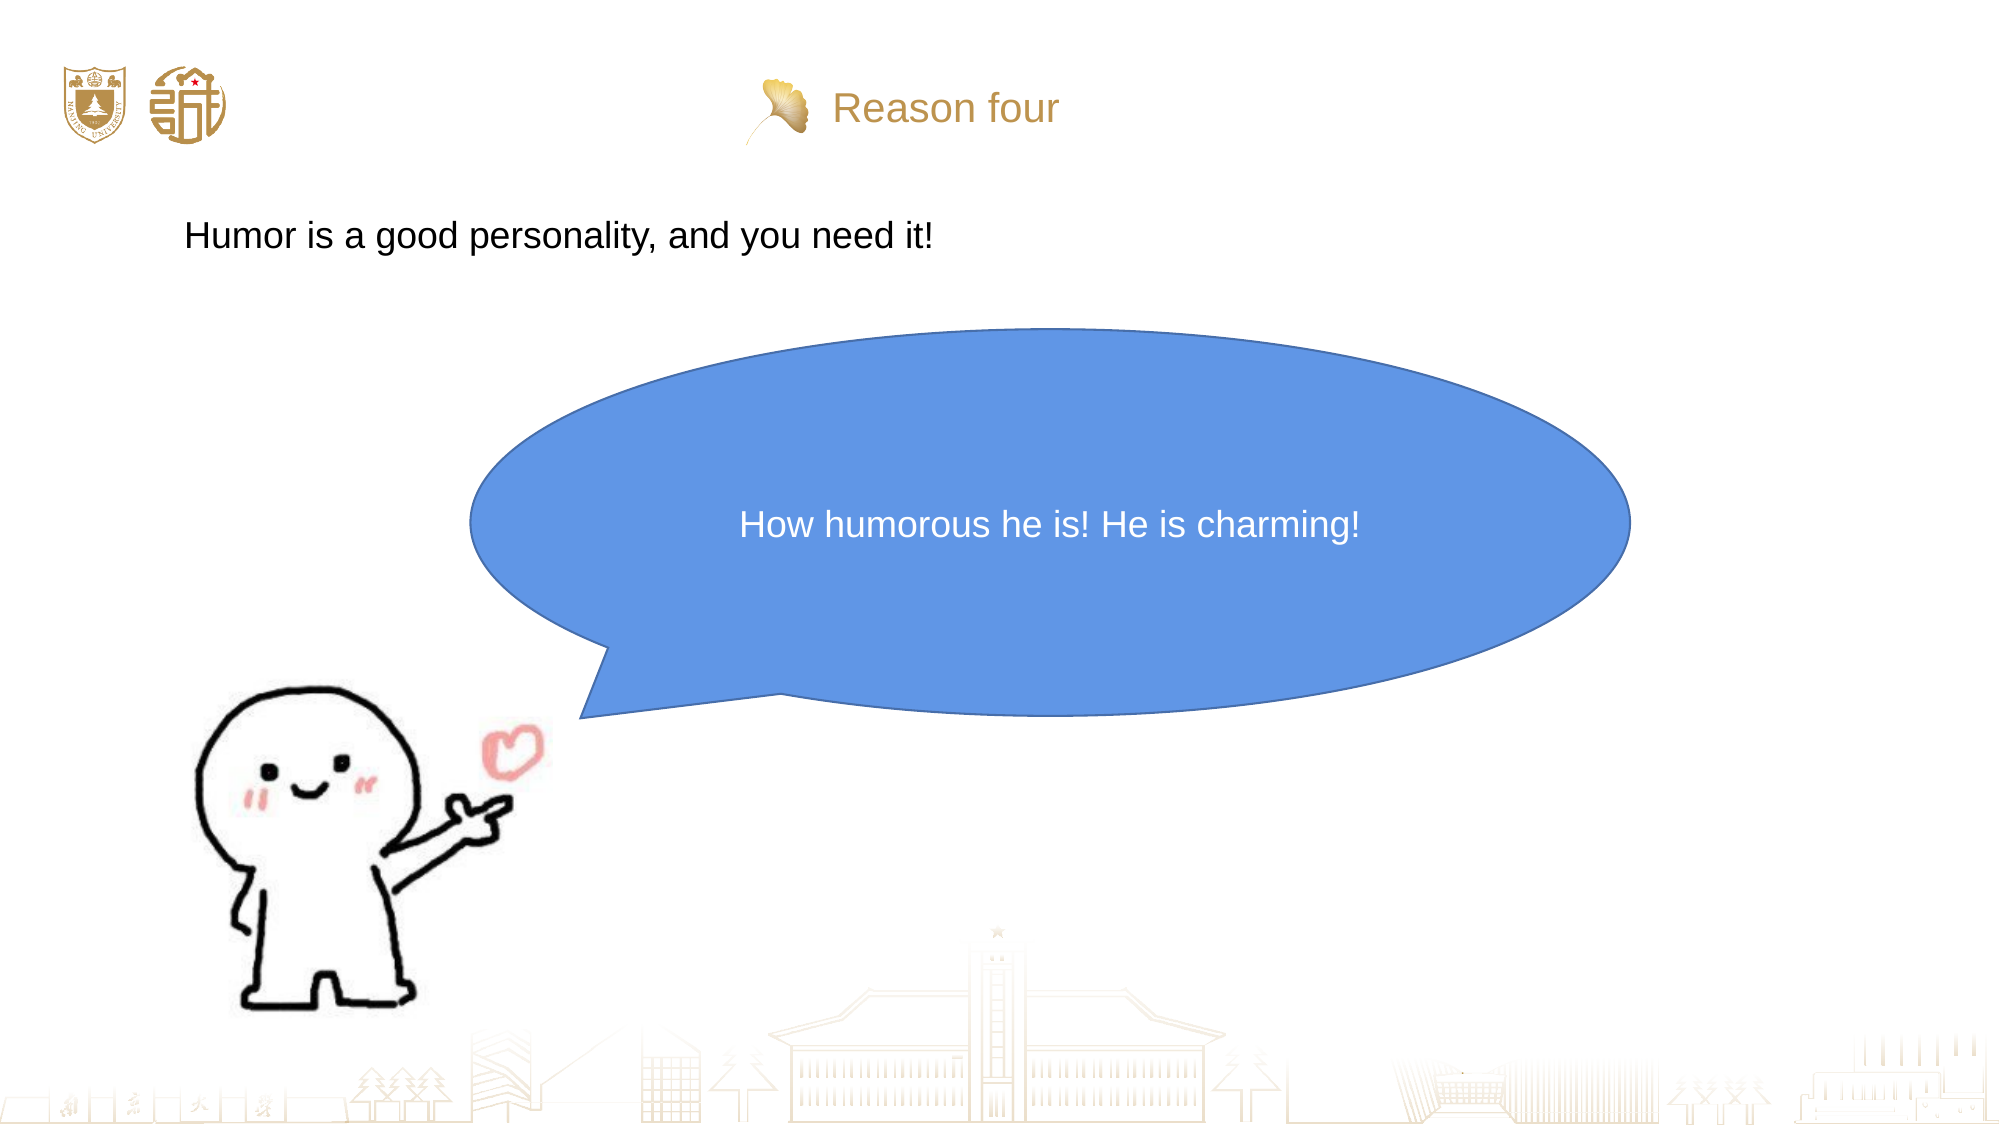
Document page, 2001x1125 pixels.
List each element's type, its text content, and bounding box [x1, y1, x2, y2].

picture [154, 667, 553, 1029]
text_box Humor is a good personality, and you need it! [169, 204, 1831, 264]
text_box Reason four [817, 73, 1075, 139]
picture [731, 64, 830, 169]
picture [0, 0, 239, 246]
text_box How humorous he is! He is charming! [469, 328, 1632, 720]
